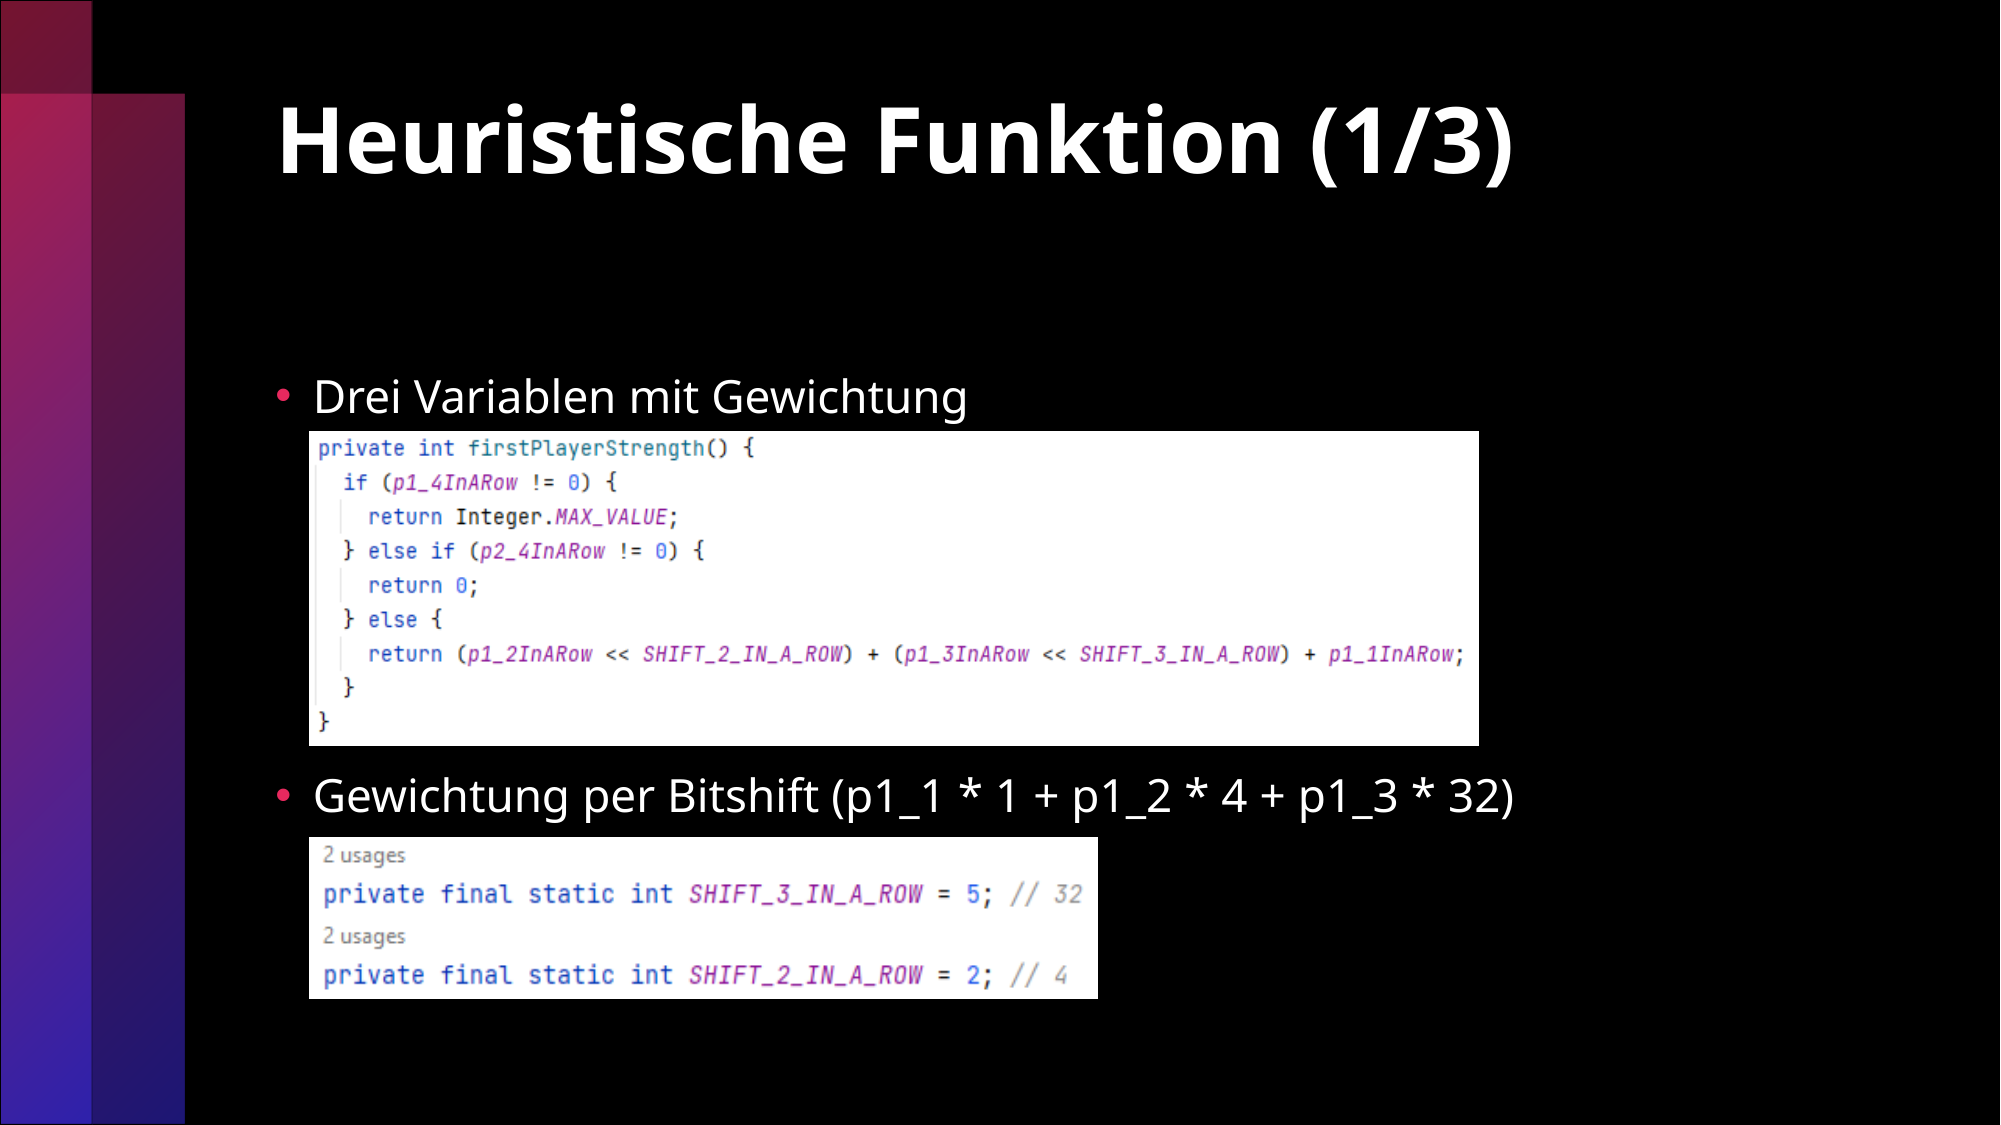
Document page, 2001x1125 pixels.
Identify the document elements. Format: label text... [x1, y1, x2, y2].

picture [309, 837, 1098, 999]
list Drei Variablen mit Gewichtung Gewichtung per Bitshift (p1_1 * 1 + p1_2 * 4 + p1_3 * 32) [260, 354, 1817, 999]
picture [309, 431, 1479, 746]
title Heuristische Funktion (1/3) [260, 74, 1817, 329]
